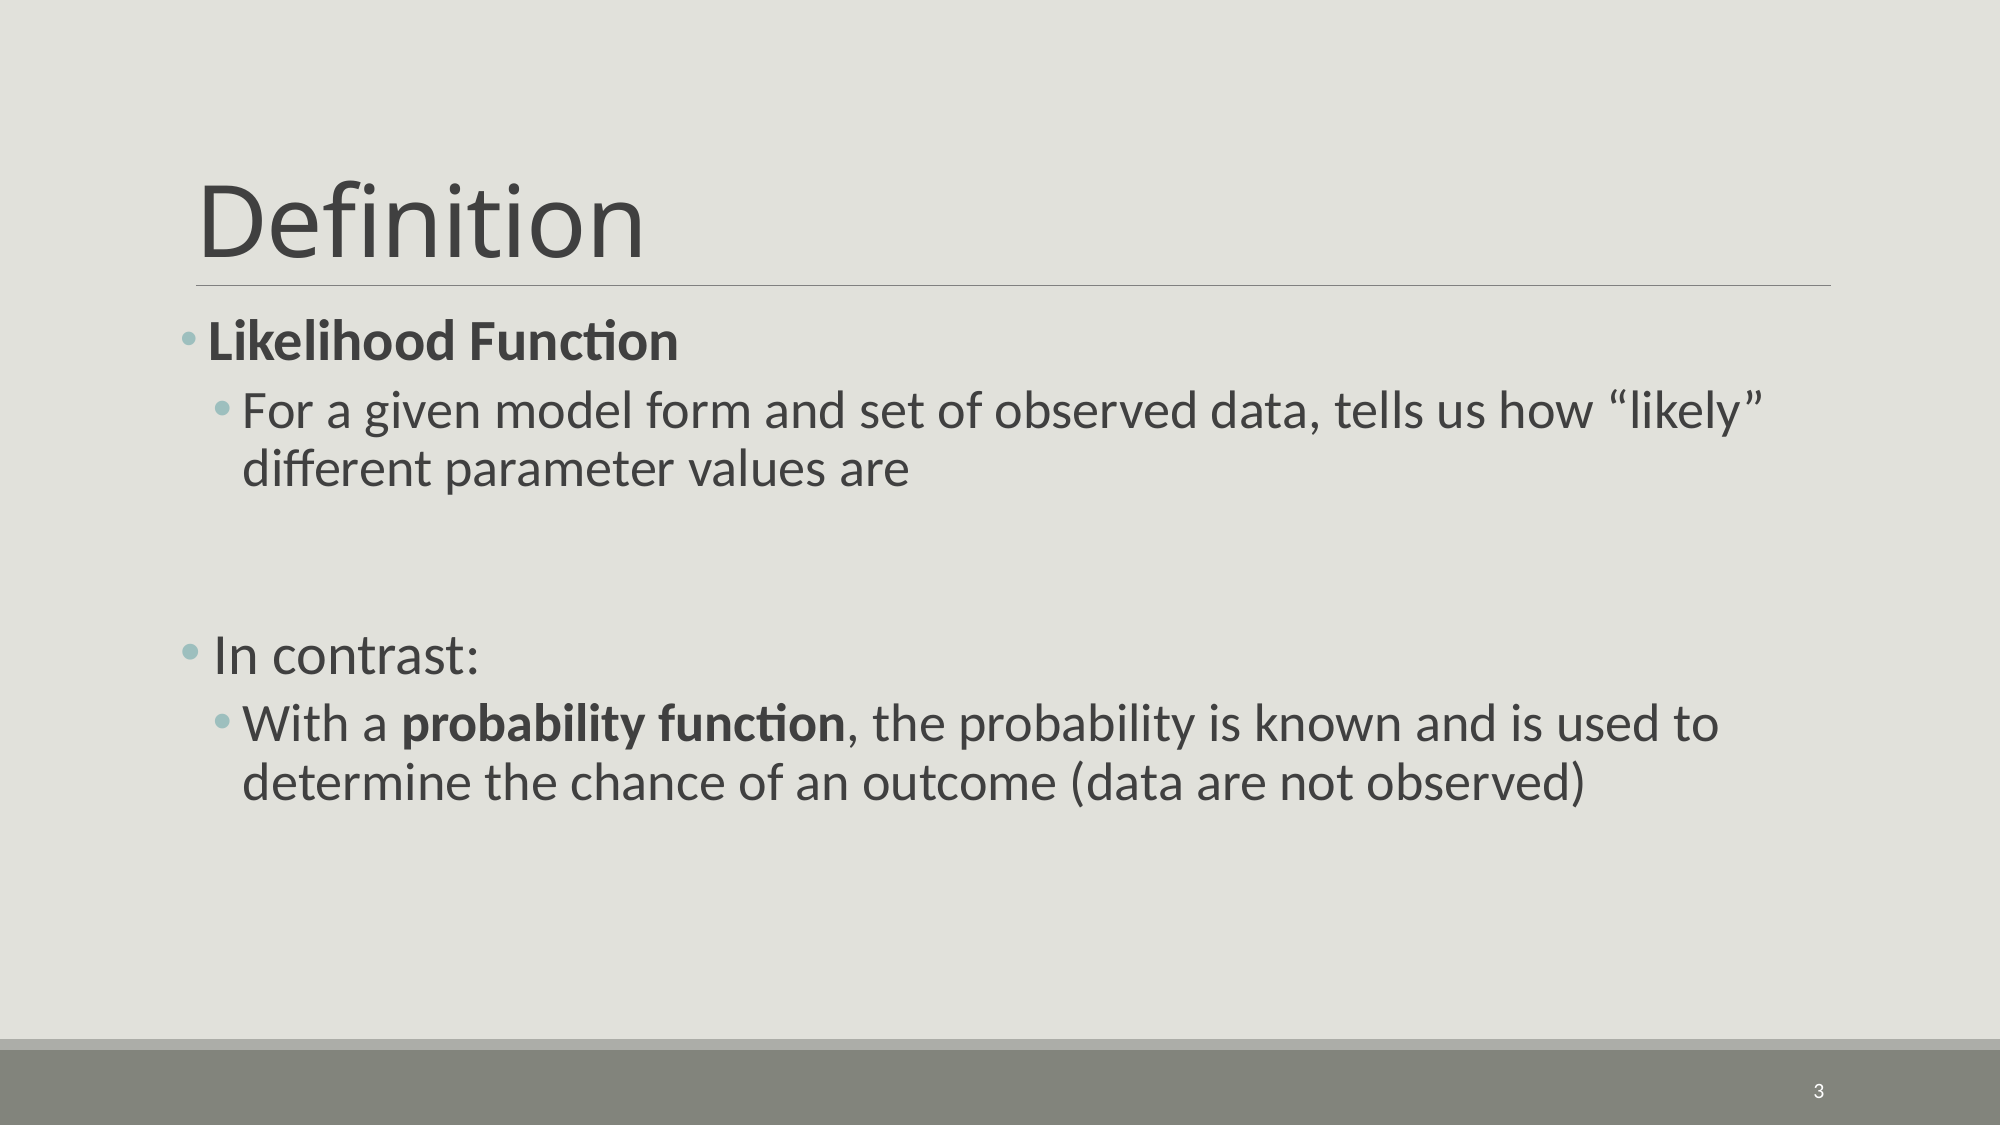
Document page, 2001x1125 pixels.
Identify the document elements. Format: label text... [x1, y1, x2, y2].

slide_number 3 [1624, 1059, 1840, 1120]
title Definition [180, 47, 1830, 285]
list Likelihood Function For a given model form and set of observed data, tells us how “likely” different parameter values are In contrast: With a probability function, the probability is known and is used to determine the chance of an outcome (data are not observed) [180, 302, 1830, 963]
